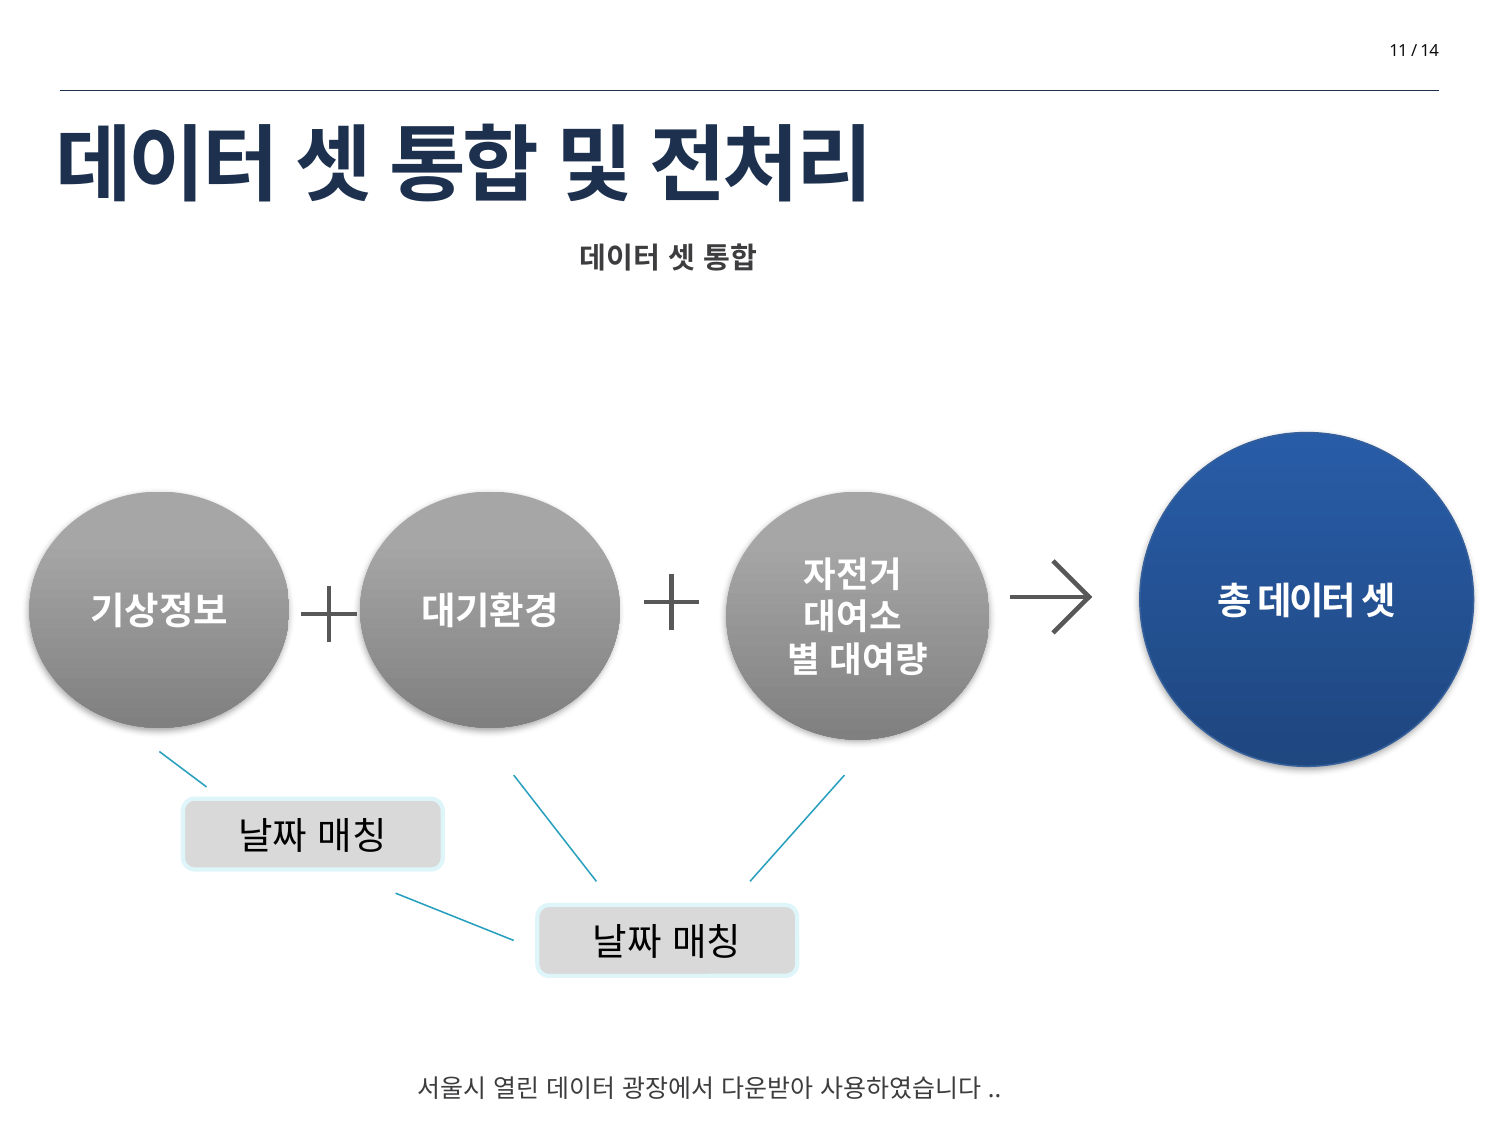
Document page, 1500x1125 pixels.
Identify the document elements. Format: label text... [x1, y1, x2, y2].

text_box 자전거 대여소 별 대여량 [725, 490, 991, 741]
text_box 총 데이터 셋 [1139, 431, 1475, 768]
text_box 서울시 열린 데이터 광장에서 다운받아 사용하였습니다.. [402, 1064, 1500, 1125]
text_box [159, 751, 207, 788]
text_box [395, 892, 514, 941]
text_box 데이터 셋 통합 [549, 231, 859, 338]
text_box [749, 774, 845, 882]
title 데이터 셋 통합 및 전처리 [40, 90, 1433, 231]
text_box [643, 573, 700, 630]
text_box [1009, 562, 1090, 632]
text_box 기상정보 [28, 490, 291, 729]
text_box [513, 774, 597, 882]
text_box 대기환경 [360, 490, 621, 729]
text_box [300, 585, 357, 642]
text_box 날짜 매칭 [180, 796, 445, 872]
text_box 날짜 매칭 [535, 902, 800, 978]
text_box 11 / 14 [1193, 32, 1454, 70]
